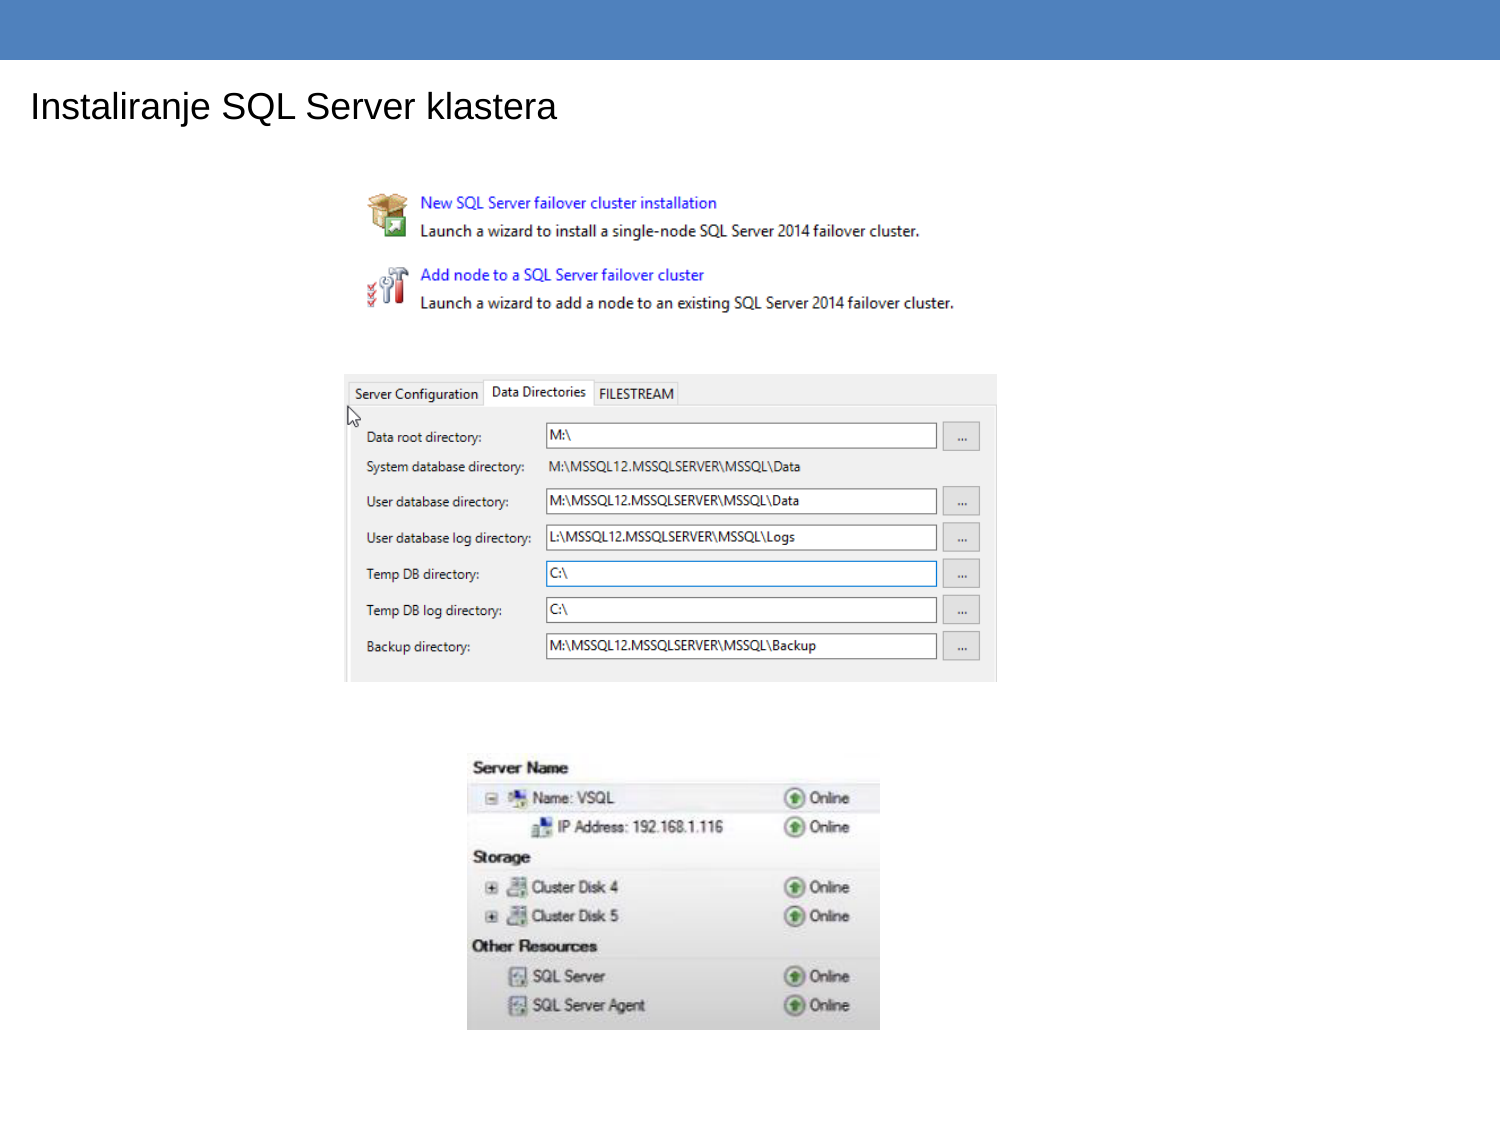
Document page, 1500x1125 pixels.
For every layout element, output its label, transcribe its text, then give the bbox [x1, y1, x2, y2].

picture [357, 174, 983, 334]
text_box Instaliranje SQL Server klastera [15, 74, 573, 135]
picture [343, 374, 997, 682]
picture [467, 753, 881, 1030]
